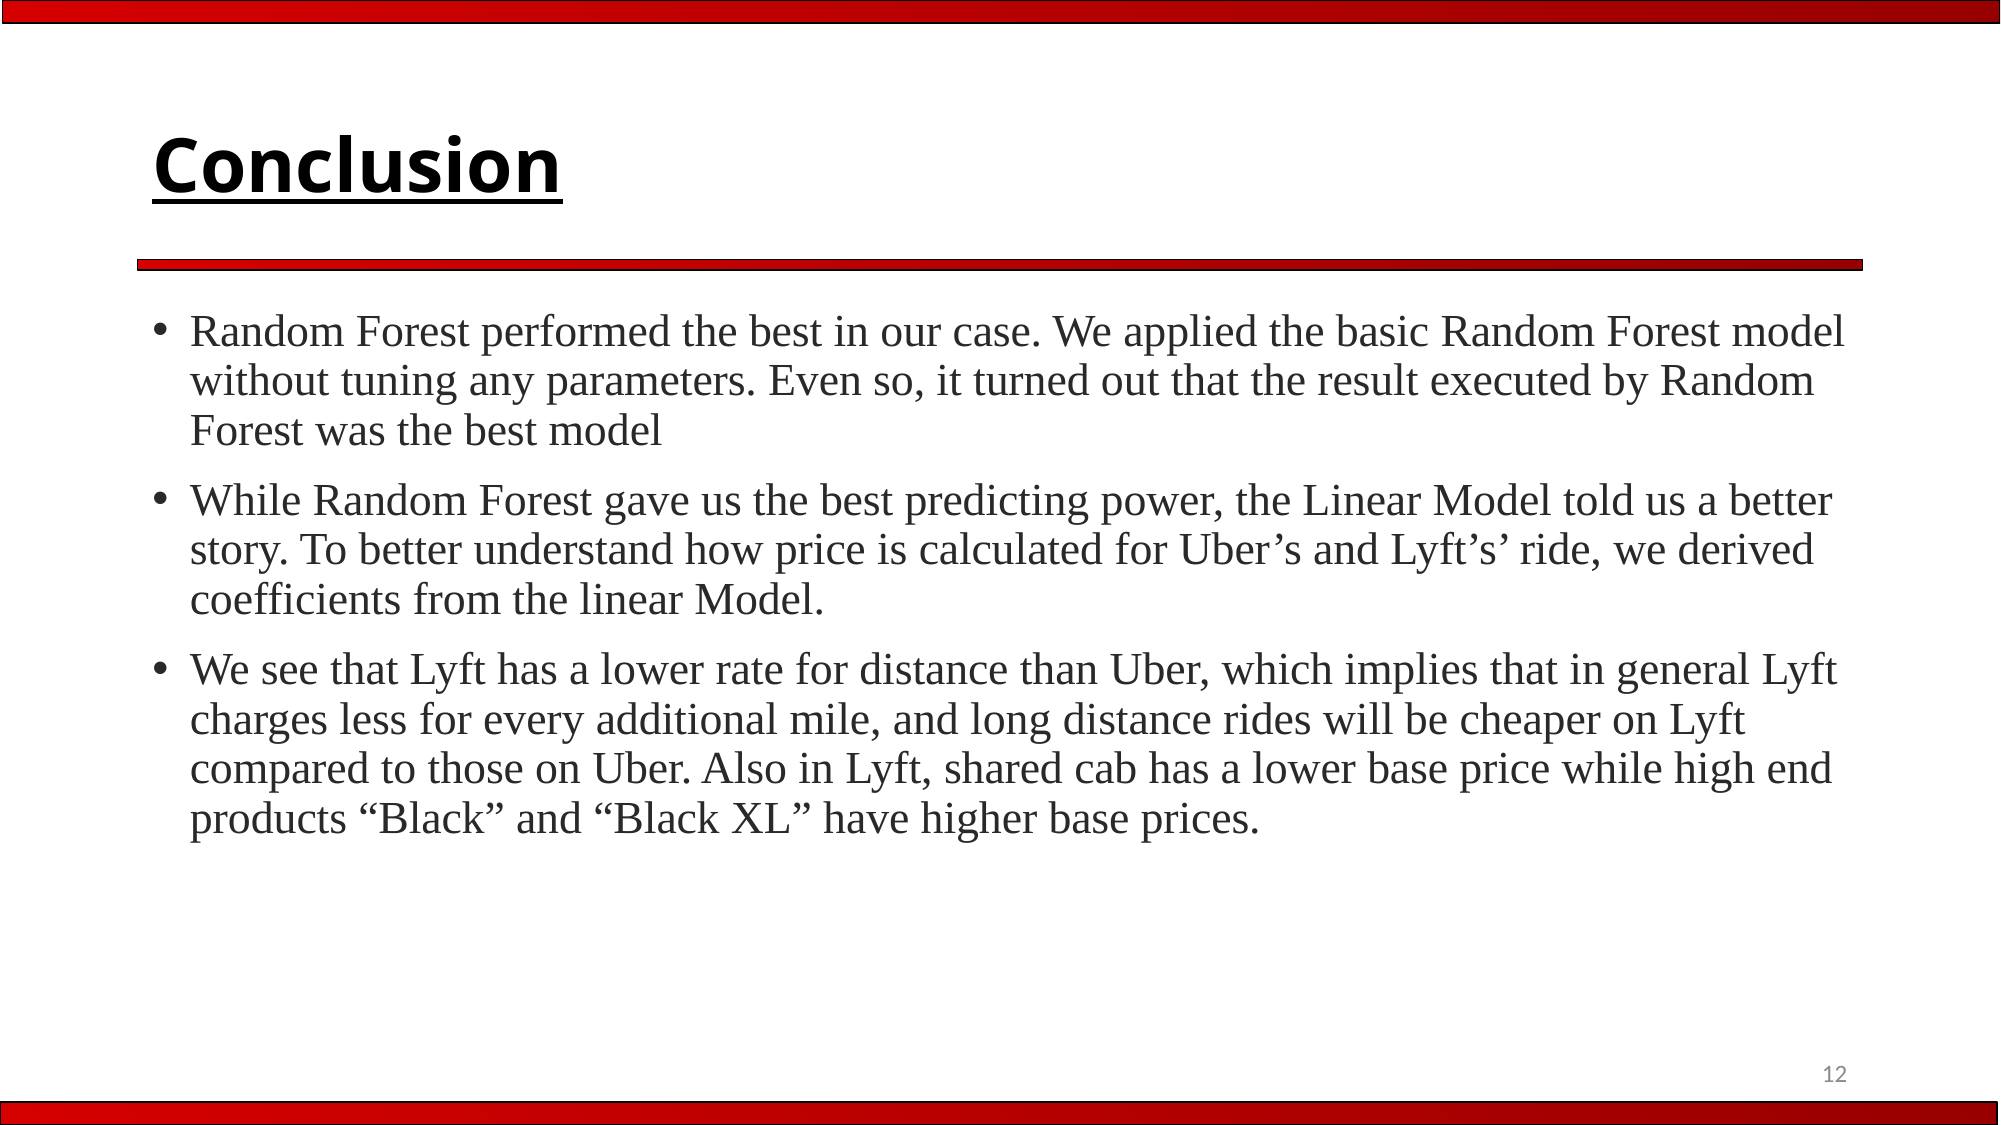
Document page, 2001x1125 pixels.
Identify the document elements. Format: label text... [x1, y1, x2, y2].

title Conclusion [137, 59, 1863, 278]
list Random Forest performed the best in our case. We applied the basic Random Forest model without tuning any parameters. Even so, it turned out that the result executed by Random Forest was the best model While Random Forest gave us the best predicting power, the Linear Model told us a better story. To better understand how price is calculated for Uber’s and Lyft’s’ ride, we derived coefficients from the linear Model. We see that Lyft has a lower rate for distance than Uber, which implies that in general Lyft charges less for every additional mile, and long distance rides will be cheaper on Lyft compared to those on Uber. Also in Lyft, shared cab has a lower base price while high end products “Black” and “Black XL” have higher base prices. [137, 299, 1863, 1014]
slide_number 12 [1412, 1042, 1863, 1103]
